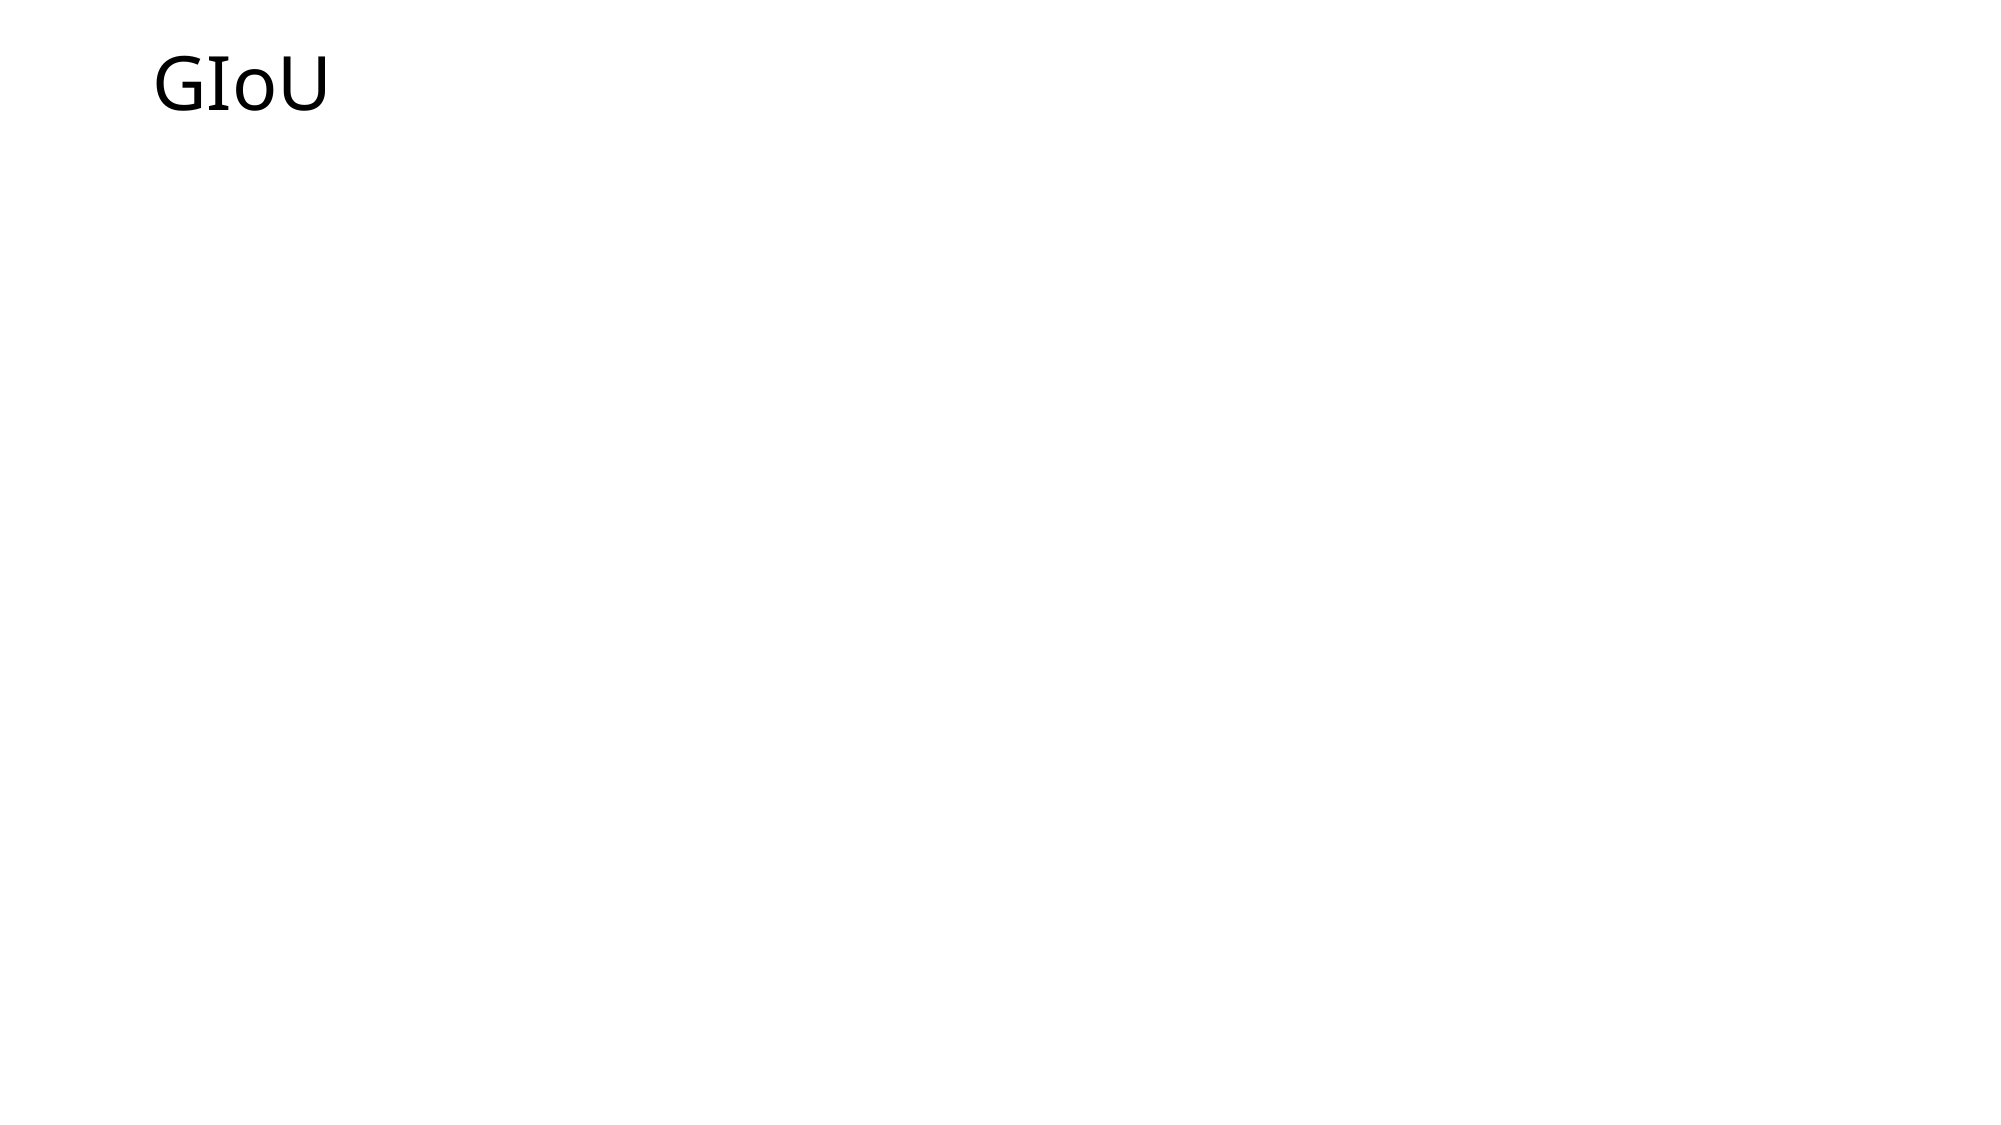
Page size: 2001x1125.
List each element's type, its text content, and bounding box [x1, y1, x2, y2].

title GIoU [137, 40, 1863, 132]
